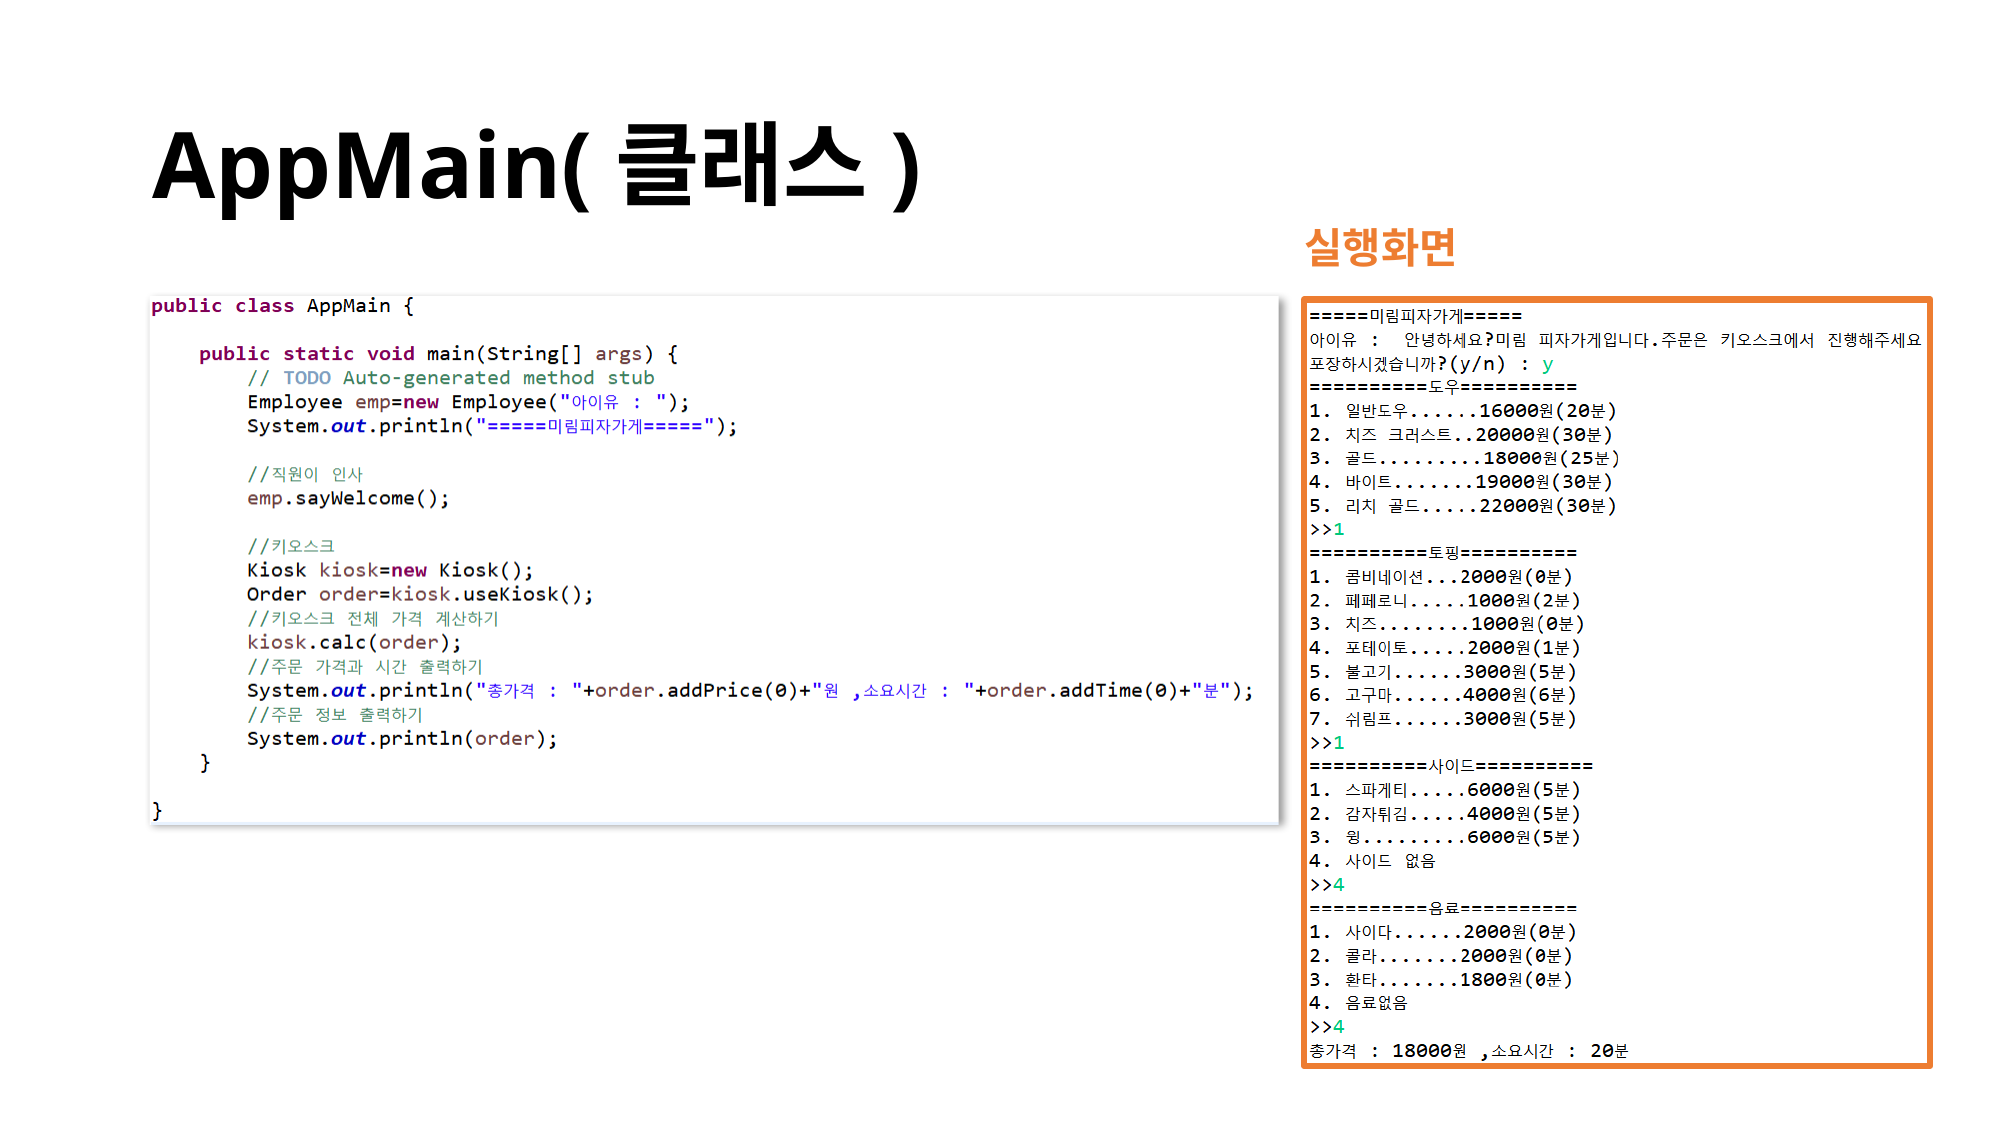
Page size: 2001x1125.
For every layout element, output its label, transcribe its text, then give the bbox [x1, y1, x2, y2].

text_box 실행화면 [1289, 214, 1567, 279]
picture [1307, 302, 1928, 1063]
title AppMain(클래스) [137, 59, 1863, 278]
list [149, 296, 1279, 825]
